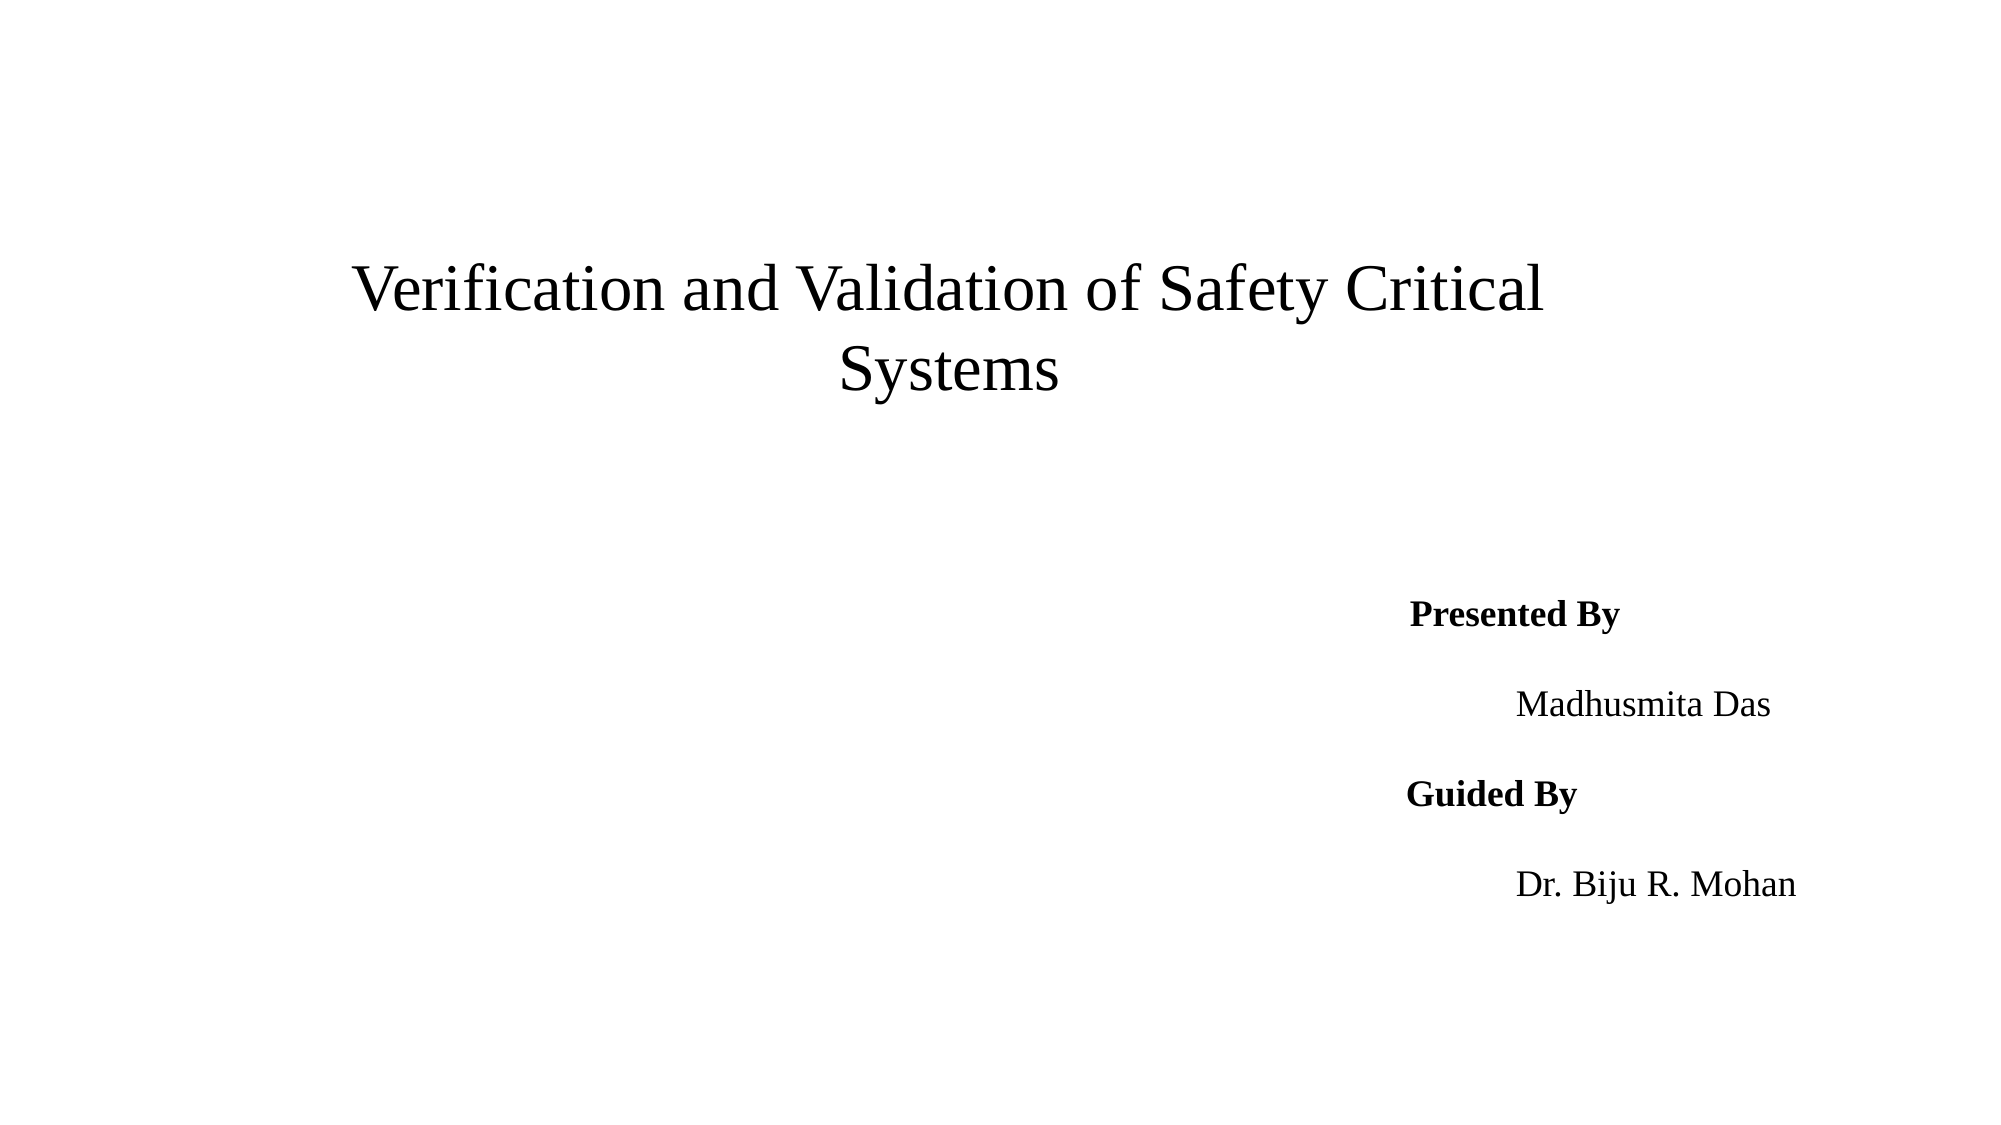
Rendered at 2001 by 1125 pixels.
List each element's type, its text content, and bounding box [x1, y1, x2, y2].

text_box Presented By Madhusmita Das Guided By Dr. Biju R. Mohan [872, 581, 1858, 912]
text_box Verification and Validation of Safety Critical Systems [305, 236, 1594, 411]
